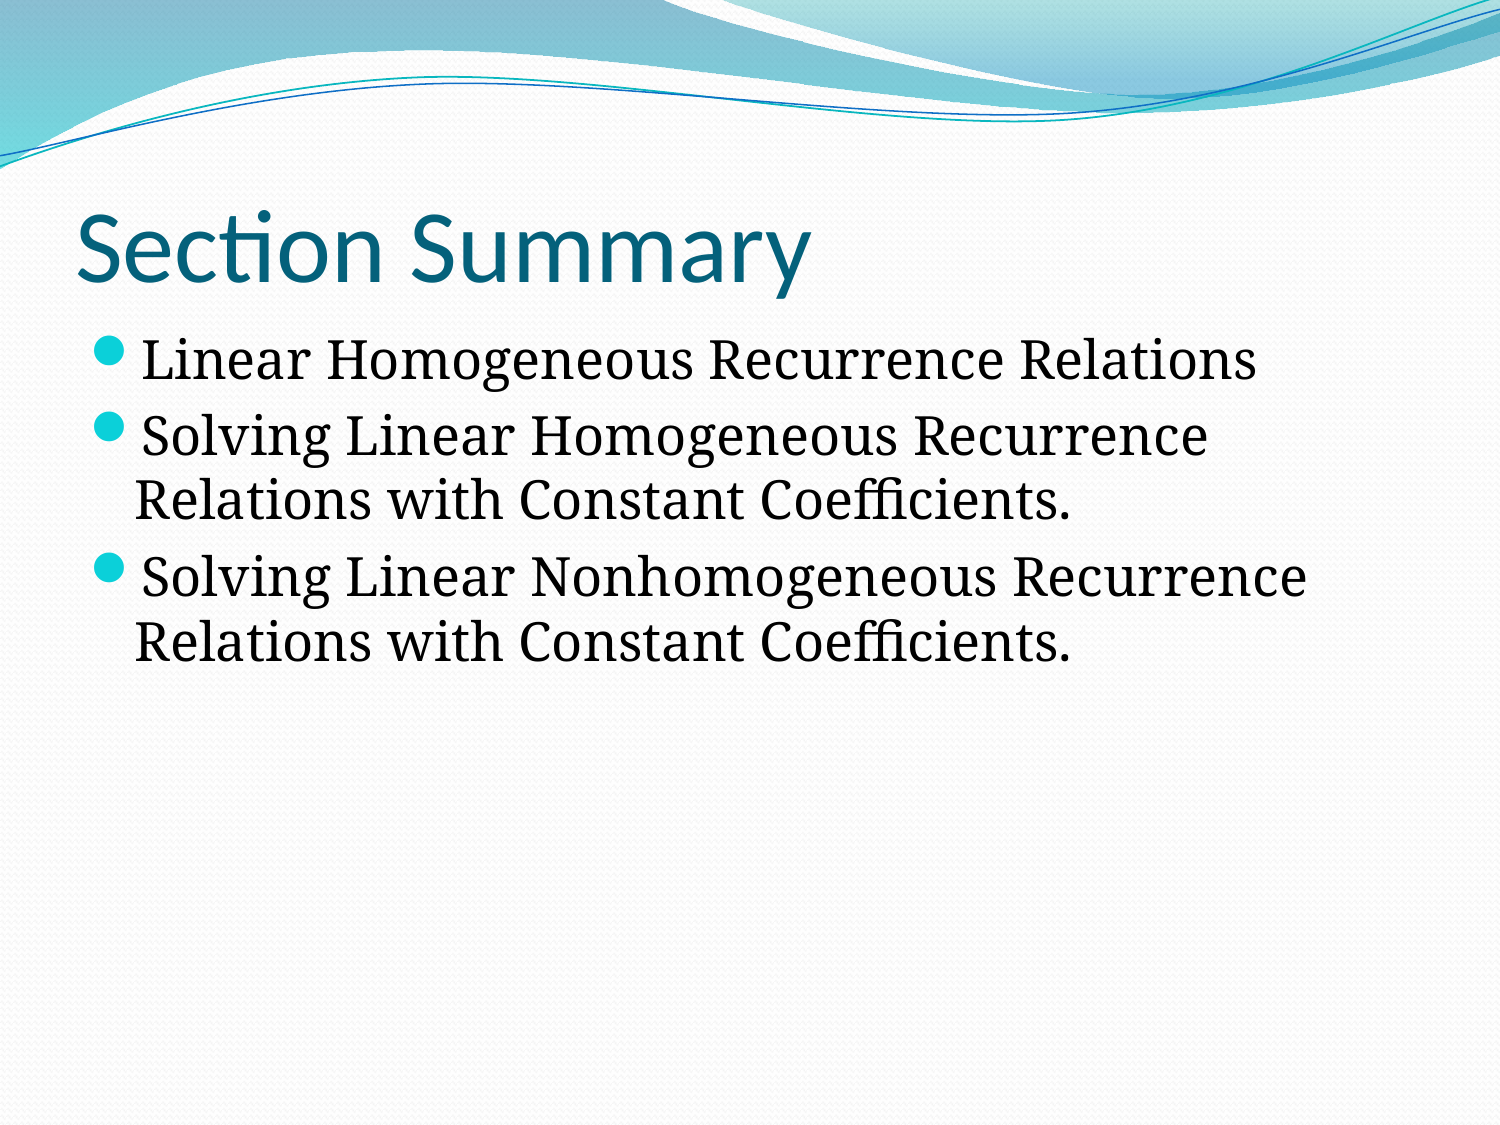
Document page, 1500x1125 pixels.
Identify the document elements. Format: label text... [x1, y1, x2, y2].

title Section Summary [75, 115, 1425, 303]
list Linear Homogeneous Recurrence Relations Solving Linear Homogeneous Recurrence Relations with Constant Coefficients. Solving Linear Nonhomogeneous Recurrence Relations with Constant Coefficients. [75, 317, 1425, 1038]
